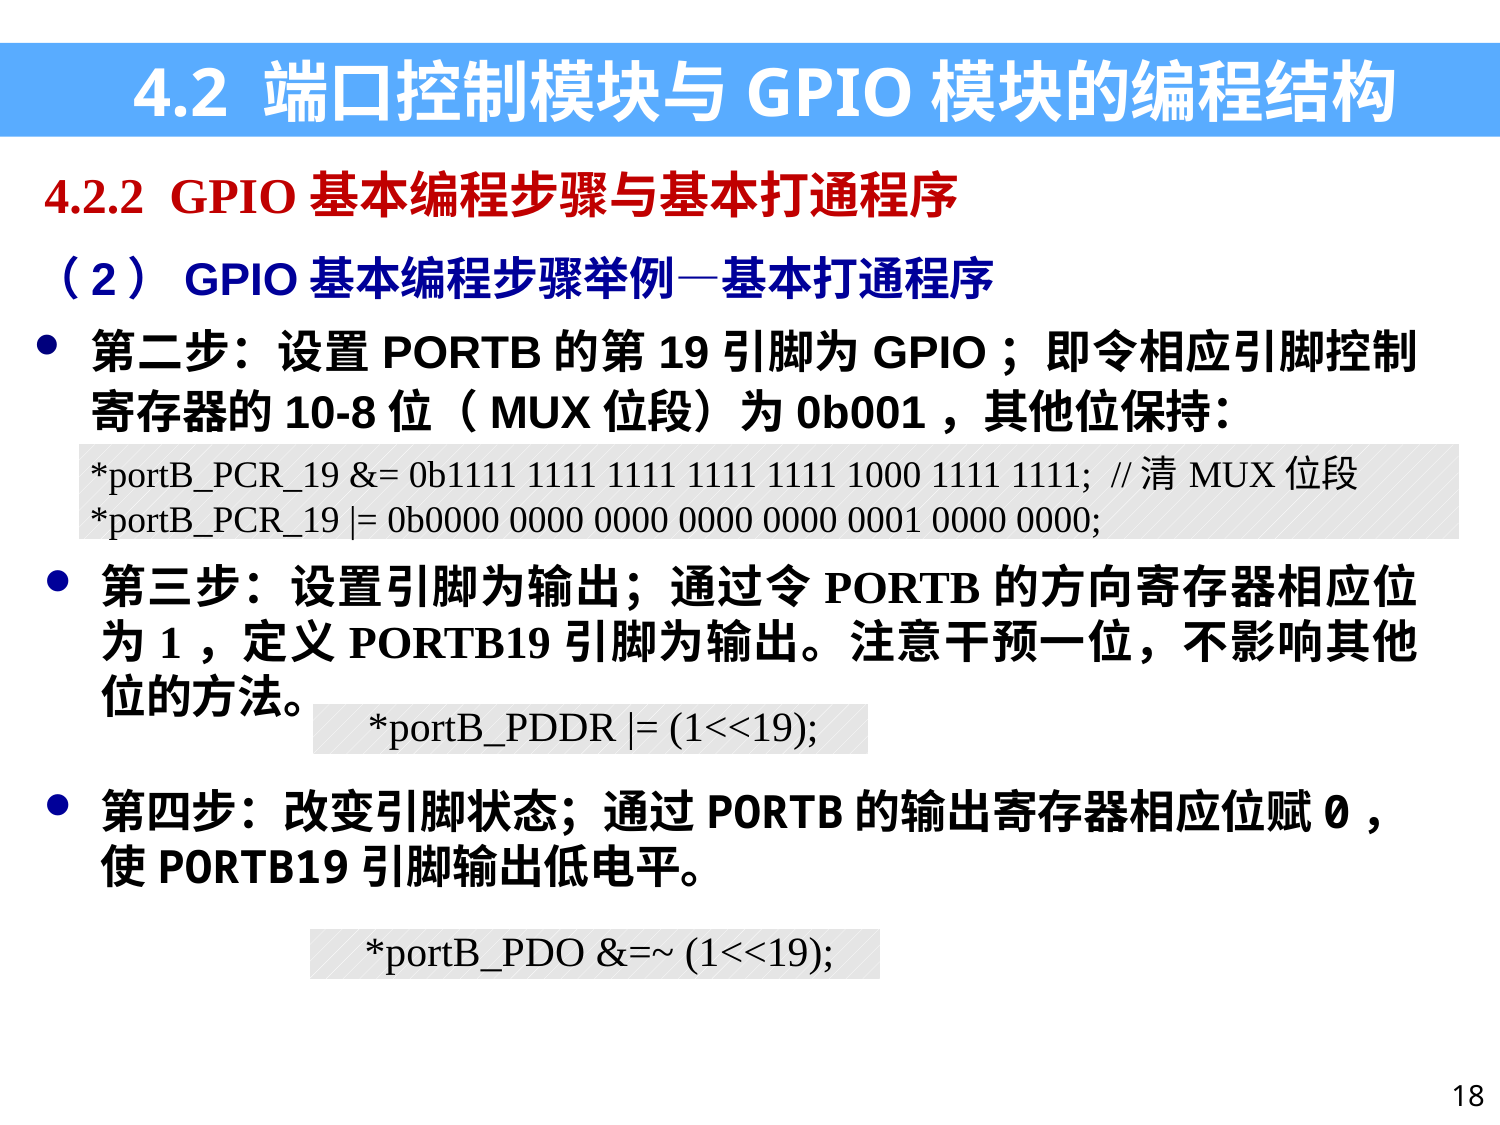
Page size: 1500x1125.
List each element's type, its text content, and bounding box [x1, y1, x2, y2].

table_header *portB_PDO &=~ (1<<19); [310, 929, 880, 979]
text_box 第三步：设置引脚为输出；通过令PORTB的方向寄存器相应位为1，定义PORTB19引脚为输出。注意干预一位，不影响其他位的方法。 [29, 550, 1434, 731]
text_box 4.2.2 GPIO基本编程步骤与基本打通程序 [29, 155, 975, 231]
text_box 4.2 端口控制模块与GPIO模块的编程结构 [118, 42, 1413, 138]
table_header *portB_PCR_19 &= 0b1111 1111 1111 1111 1111 1000 1111 1111; //清MUX位段 *portB_PCR_19 |= 0b0000 0000 0000 0000 0000 0001 0000 0000; [79, 444, 1459, 539]
text_box （2）GPIO基本编程步骤举例—基本打通程序 第二步：设置PORTB的第19引脚为GPIO；即令相应引脚控制寄存器的10-8位（MUX位段）为0b001，其他位保持： [19, 236, 1434, 446]
table_header *portB_PDDR |= (1<<19); [313, 704, 868, 754]
slide_number 18 [1149, 1049, 1500, 1125]
text_box 第四步：改变引脚状态；通过PORTB的输出寄存器相应位赋0，使PORTB19引脚输出低电平。 [29, 775, 1456, 900]
